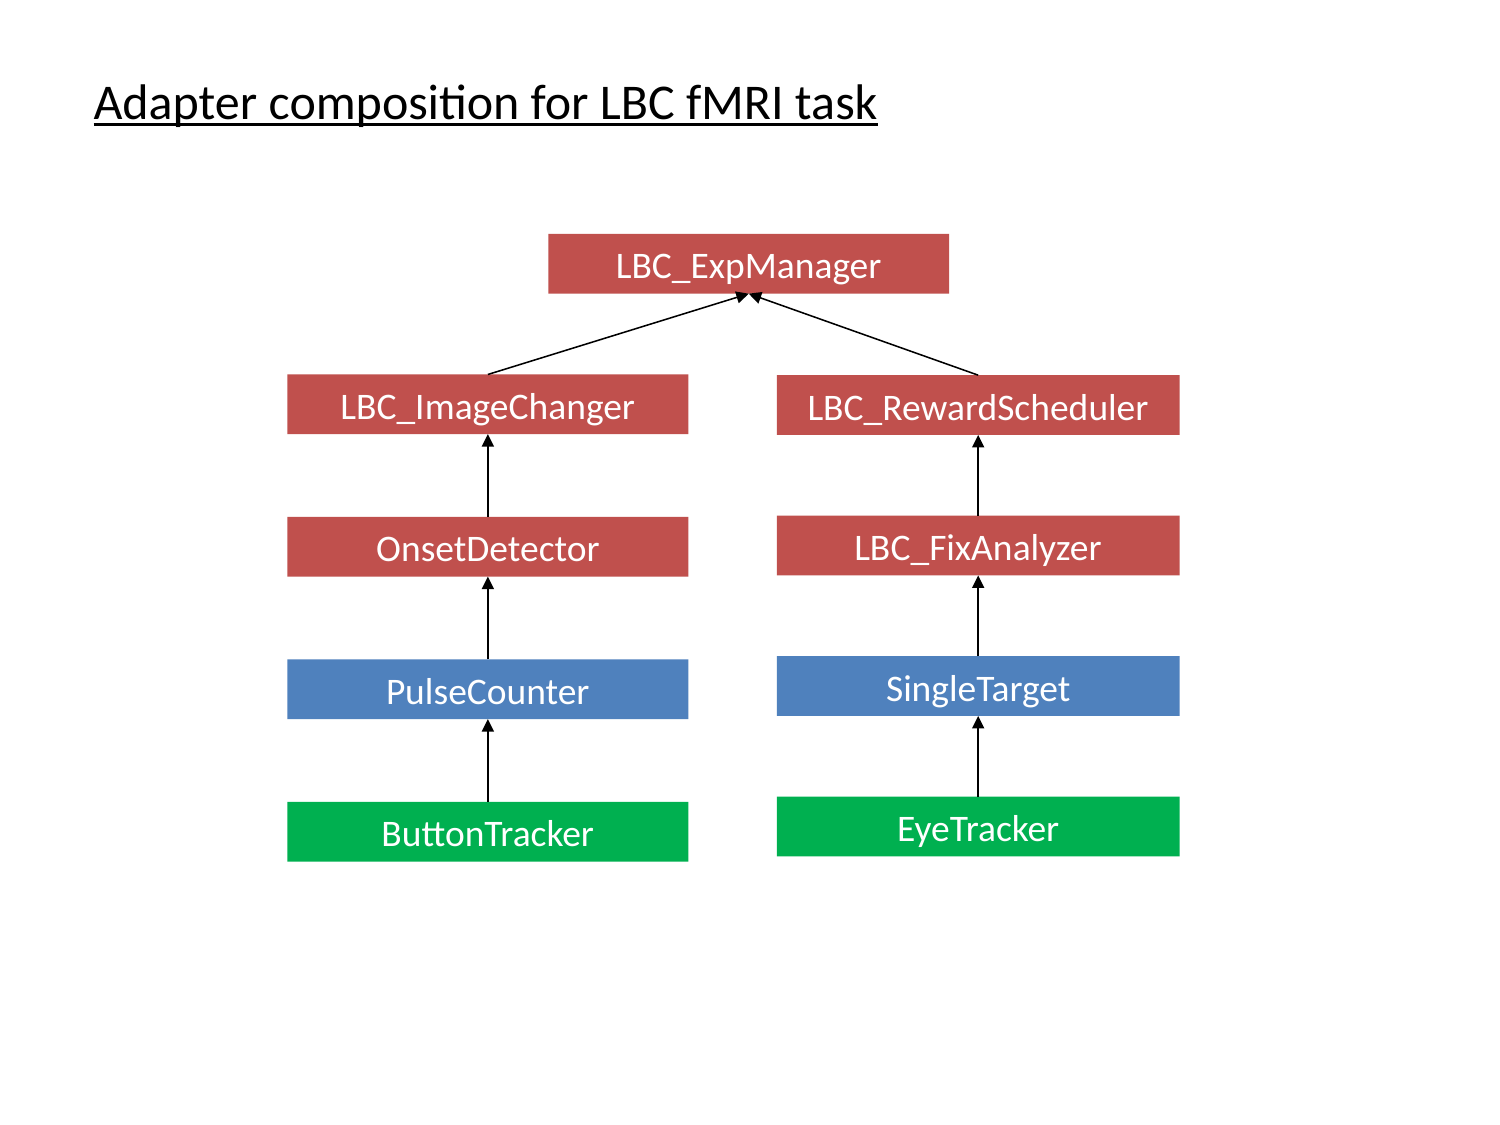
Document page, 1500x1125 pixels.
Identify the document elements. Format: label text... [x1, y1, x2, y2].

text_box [748, 294, 979, 376]
text_box LBC_FixAnalyzer [776, 515, 1180, 576]
text_box PulseCounter [287, 659, 689, 720]
text_box LBC_ExpManager [548, 233, 950, 292]
text_box EyeTracker [776, 796, 1180, 857]
text_box OnsetDetector [287, 516, 689, 577]
text_box LBC_ImageChanger [287, 374, 689, 435]
text_box LBC_RewardScheduler [776, 375, 1180, 435]
text_box SingleTarget [776, 656, 1180, 716]
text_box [487, 294, 746, 375]
text_box Adapter composition for LBC fMRI task [78, 62, 893, 138]
text_box ButtonTracker [287, 801, 689, 862]
